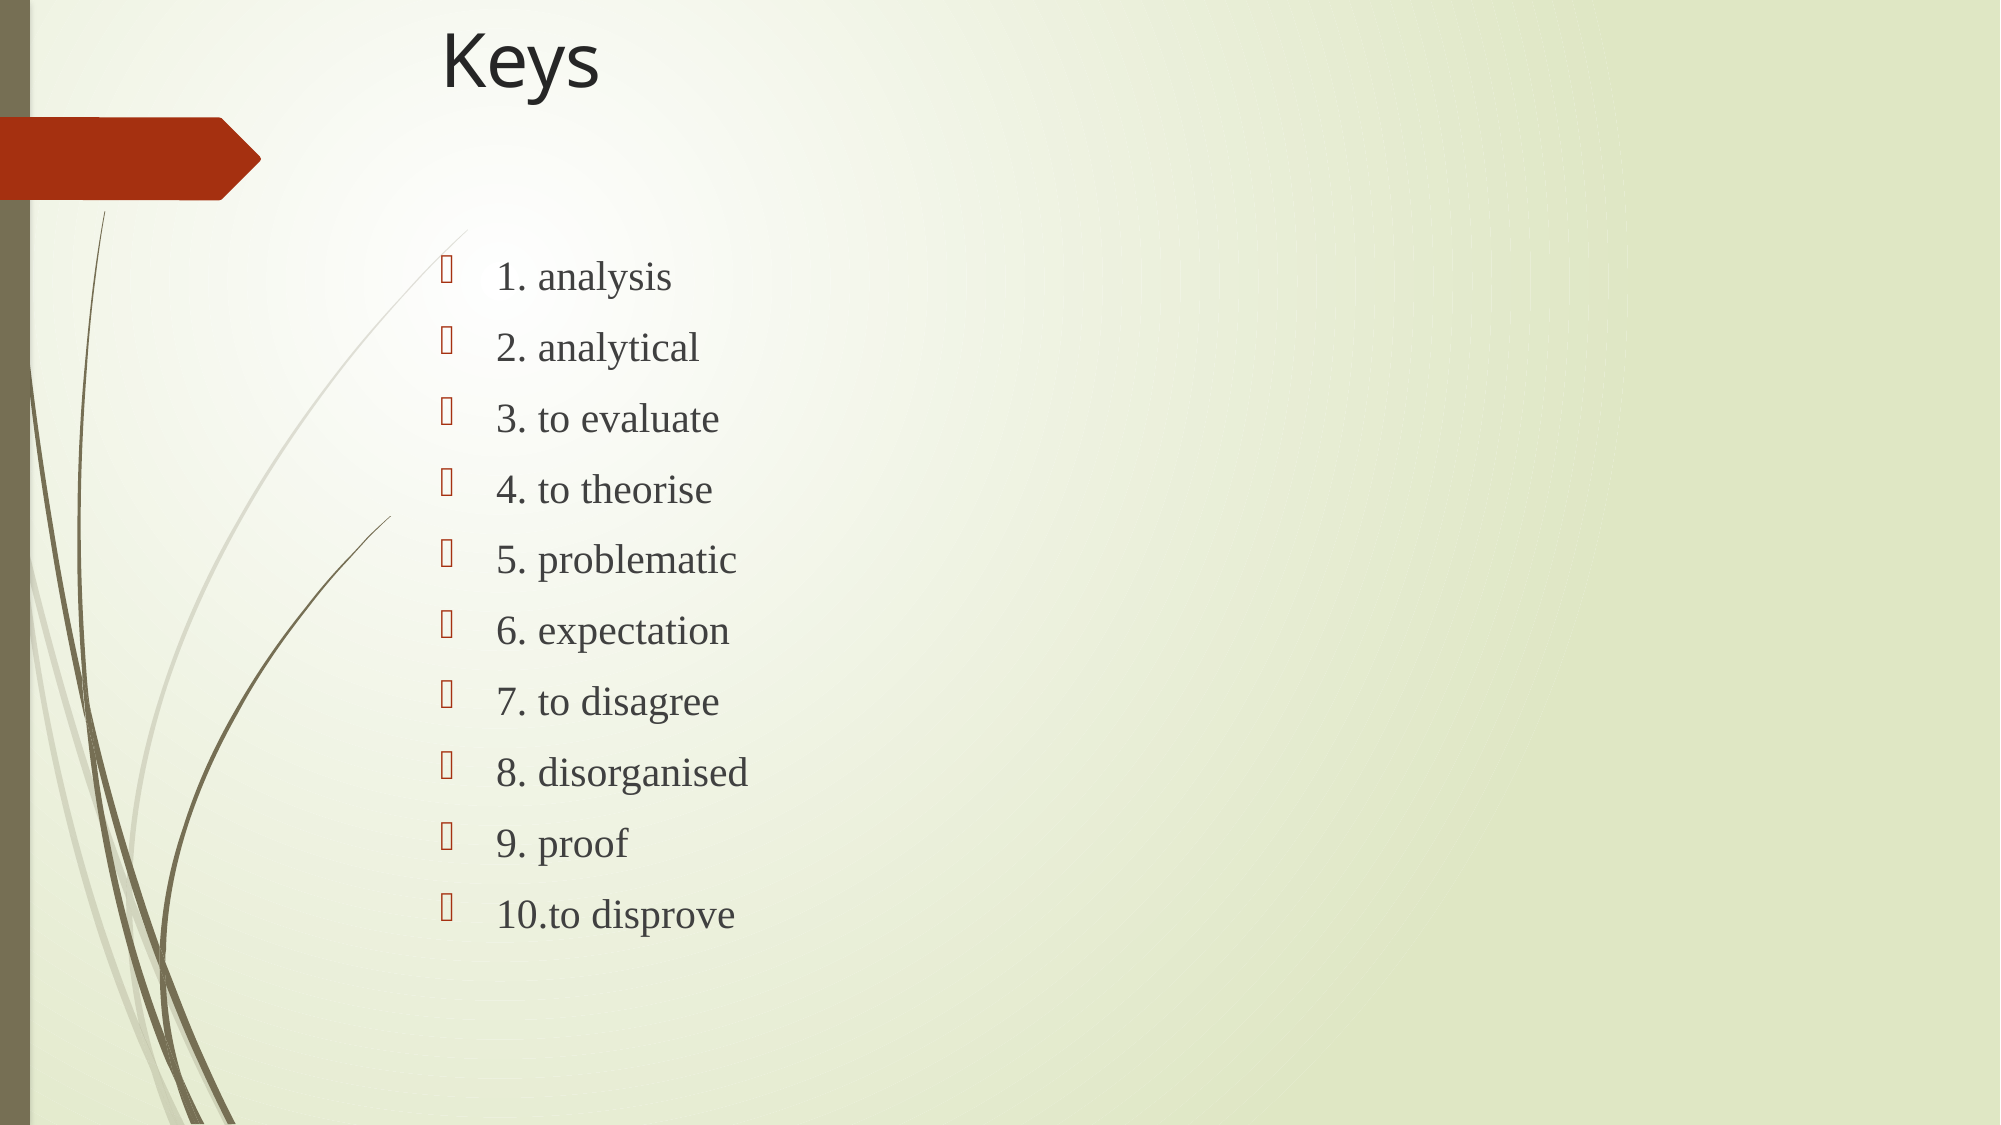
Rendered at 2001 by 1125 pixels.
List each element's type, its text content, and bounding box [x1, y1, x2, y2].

list 1. analysis 2. analytical 3. to evaluate 4. to theorise 5. problematic 6. expectation 7. to disagree 8. disorganised 9. proof 10.to disprove [424, 170, 1888, 791]
title Keys [425, 5, 1888, 170]
